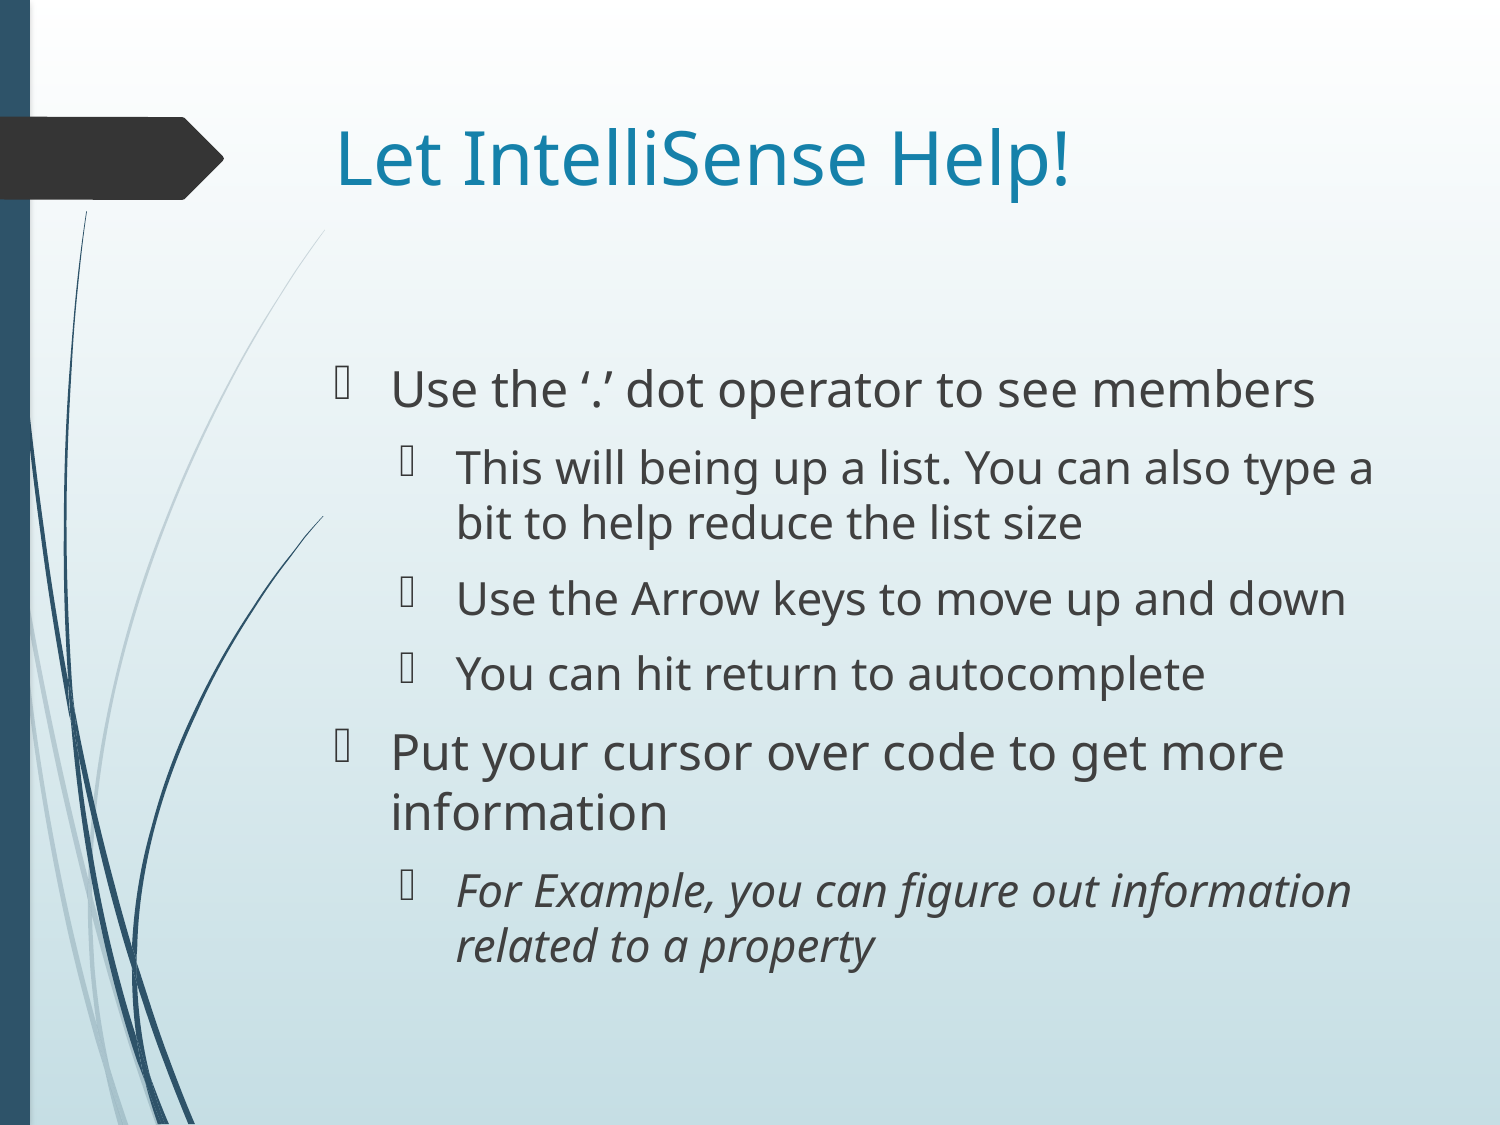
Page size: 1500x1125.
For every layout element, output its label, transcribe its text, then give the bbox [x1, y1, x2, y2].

list Use the ‘.’ dot operator to see members This will being up a list. You can also type a bit to help reduce the list size Use the Arrow keys to move up and down You can hit return to autocomplete Put your cursor over code to get more information For Example, you can figure out information related to a property [318, 350, 1400, 970]
title Let IntelliSense Help! [319, 102, 1400, 313]
